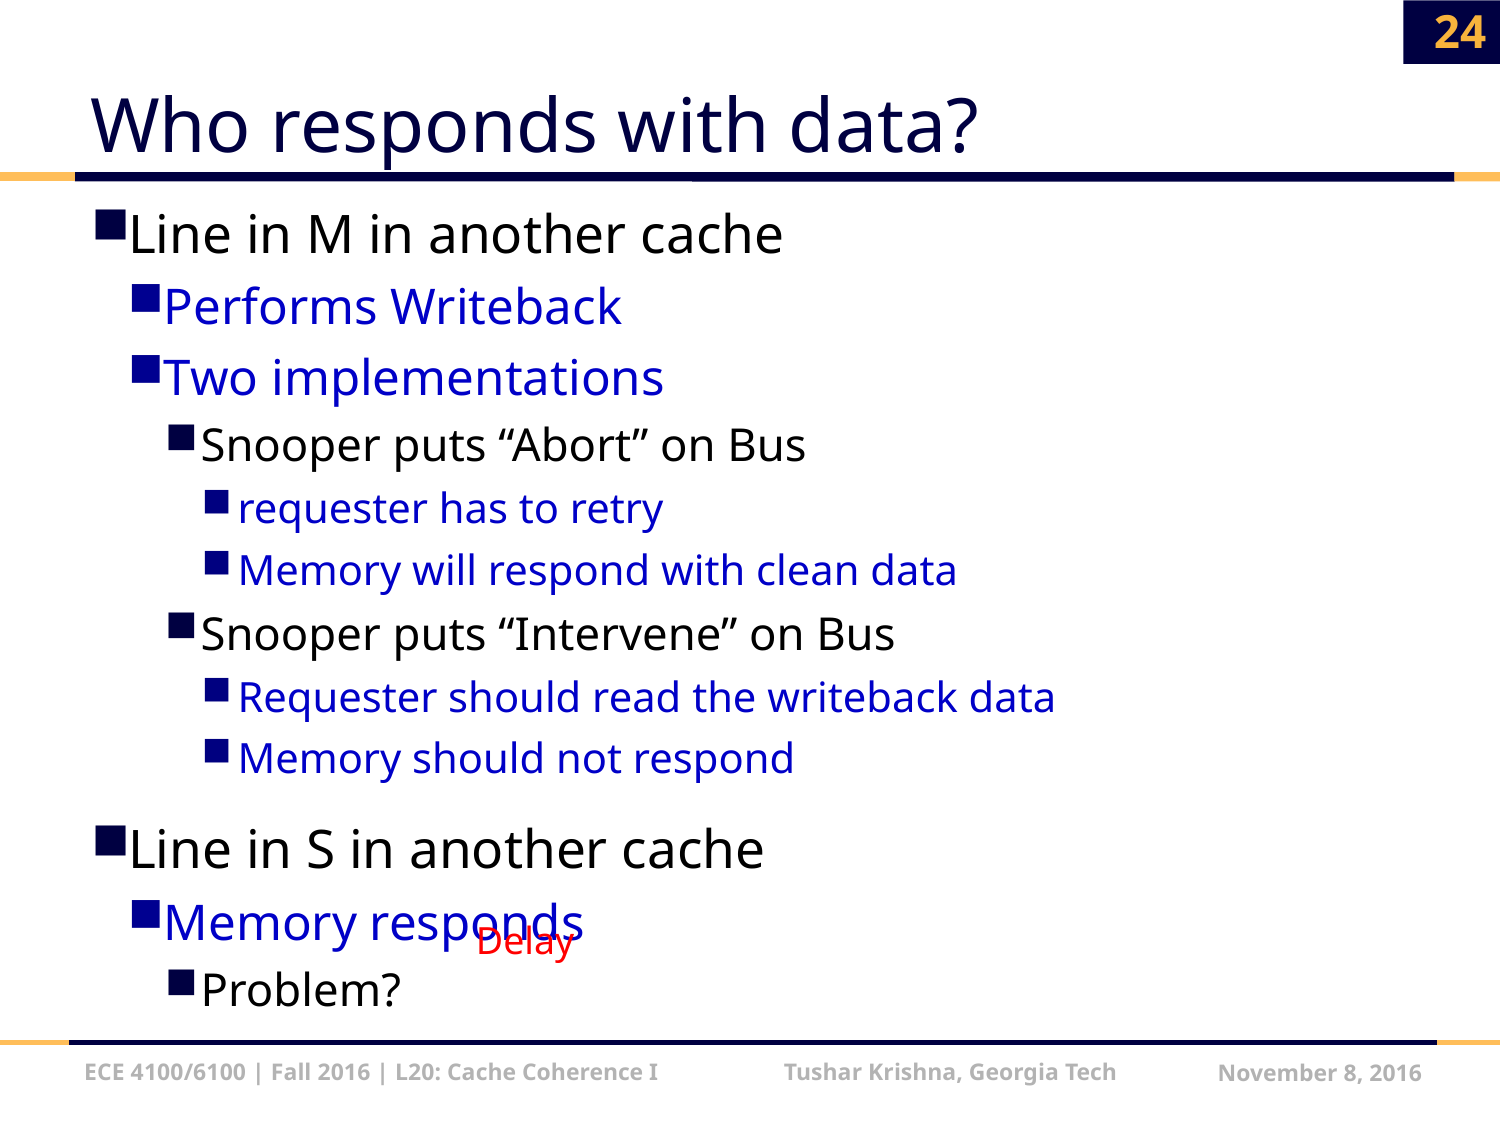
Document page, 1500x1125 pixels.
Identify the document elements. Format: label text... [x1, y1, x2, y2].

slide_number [1183, 1042, 1438, 1103]
text_box Delay [461, 909, 639, 970]
title Who responds with data? [75, 24, 1402, 175]
list Line in M in another cache Performs Writeback Two implementations Snooper puts “Abort” on Bus requester has to retry Memory will respond with clean data Snooper puts “Intervene” on Bus Requester should read the writeback data Memory should not respond Line in S in another cache Memory responds Problem? [75, 192, 1438, 1030]
footer ECE 4100/6100 | Fall 2016 | L20: Cache Coherence I Tushar Krishna, Georgia Tech [69, 1042, 1183, 1103]
slide_number 24 [1401, 4, 1500, 64]
